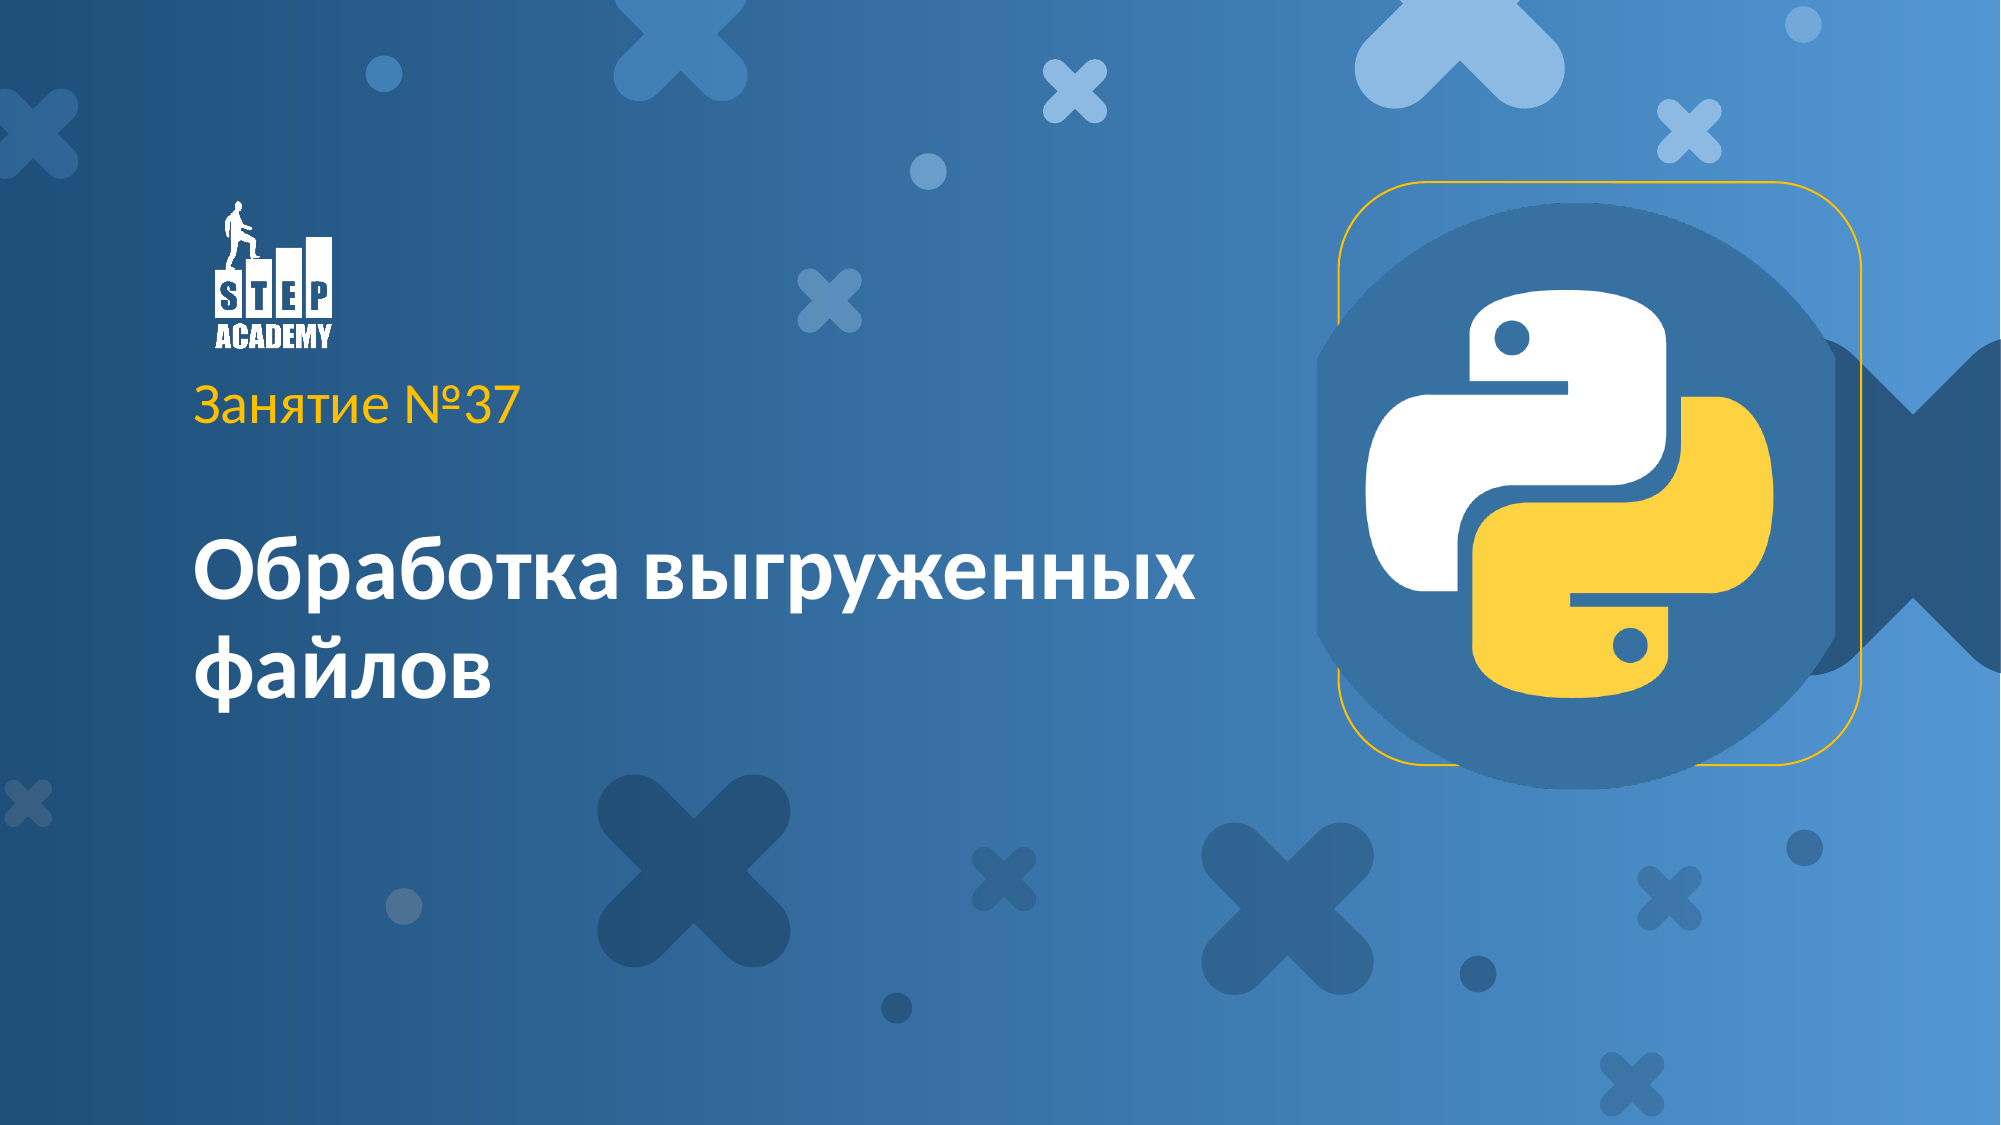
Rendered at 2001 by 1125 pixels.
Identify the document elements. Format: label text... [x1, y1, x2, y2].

title Обработка выгруженных файлов [178, 469, 1243, 726]
list Занятие №37 [178, 365, 1099, 470]
picture [215, 201, 332, 349]
picture [1316, 202, 1836, 790]
